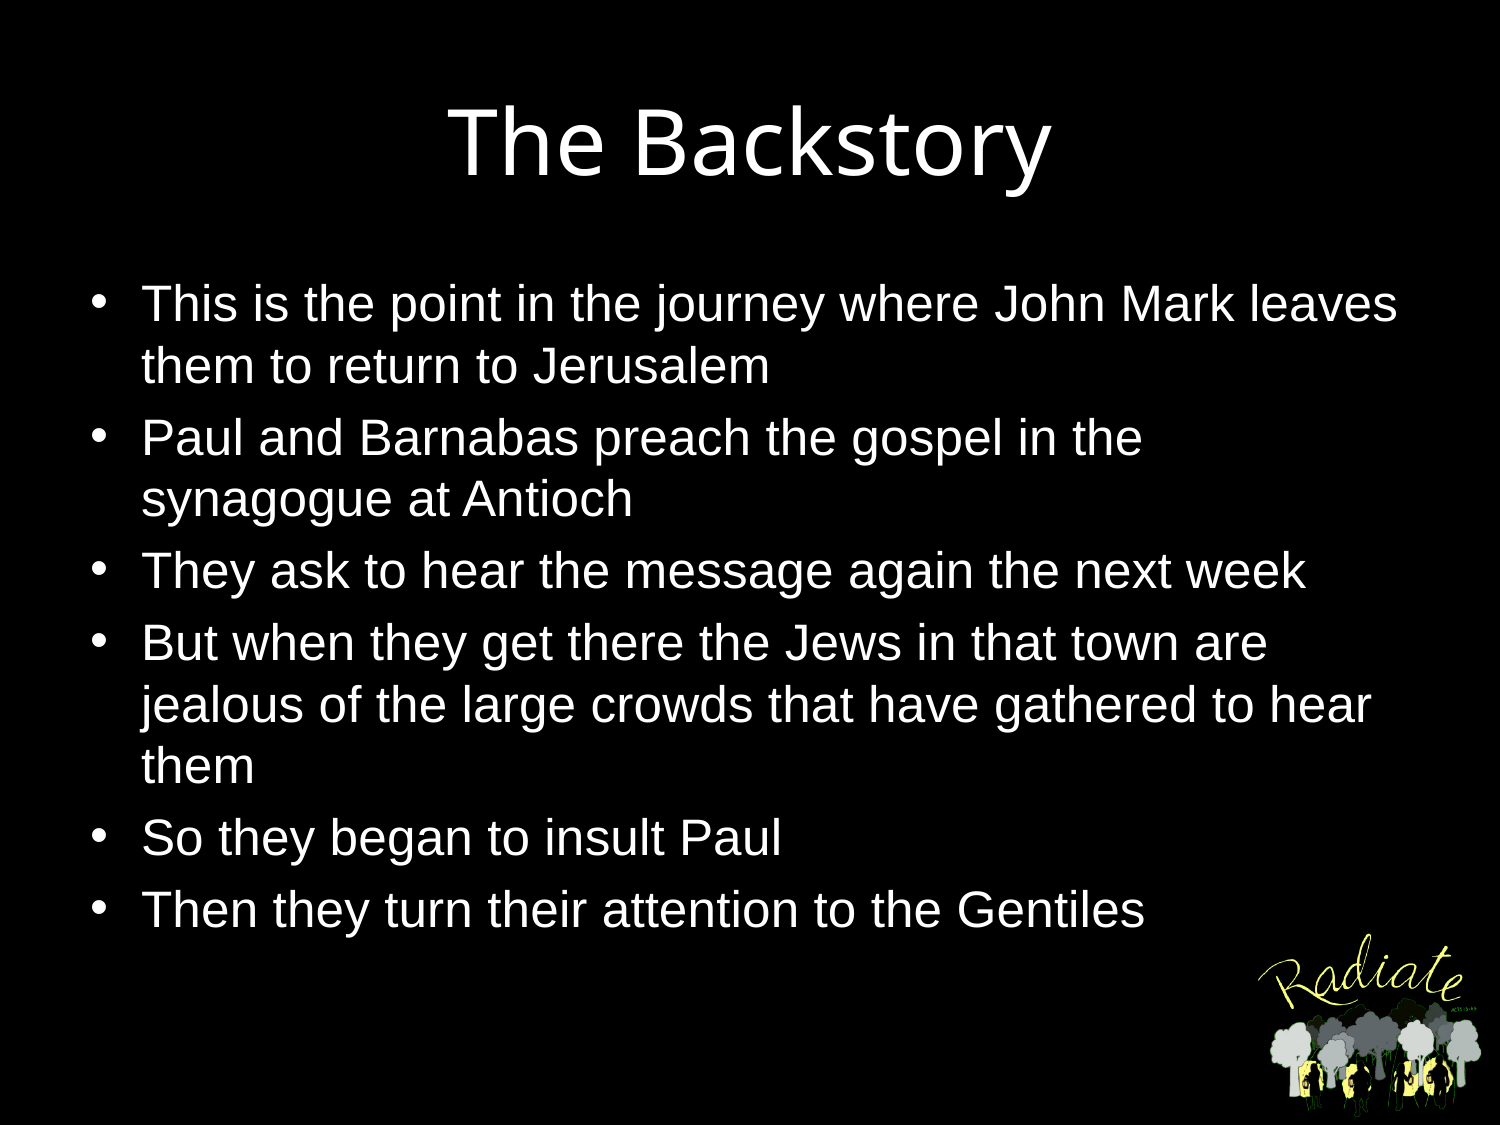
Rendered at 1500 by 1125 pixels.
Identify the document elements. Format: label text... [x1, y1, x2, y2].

picture [1252, 924, 1488, 1125]
title The Backstory [75, 45, 1425, 233]
list This is the point in the journey where John Mark leaves them to return to Jerusalem Paul and Barnabas preach the gospel in the synagogue at Antioch They ask to hear the message again the next week But when they get there the Jews in that town are jealous of the large crowds that have gathered to hear them So they began to insult Paul Then they turn their attention to the Gentiles [75, 262, 1425, 950]
